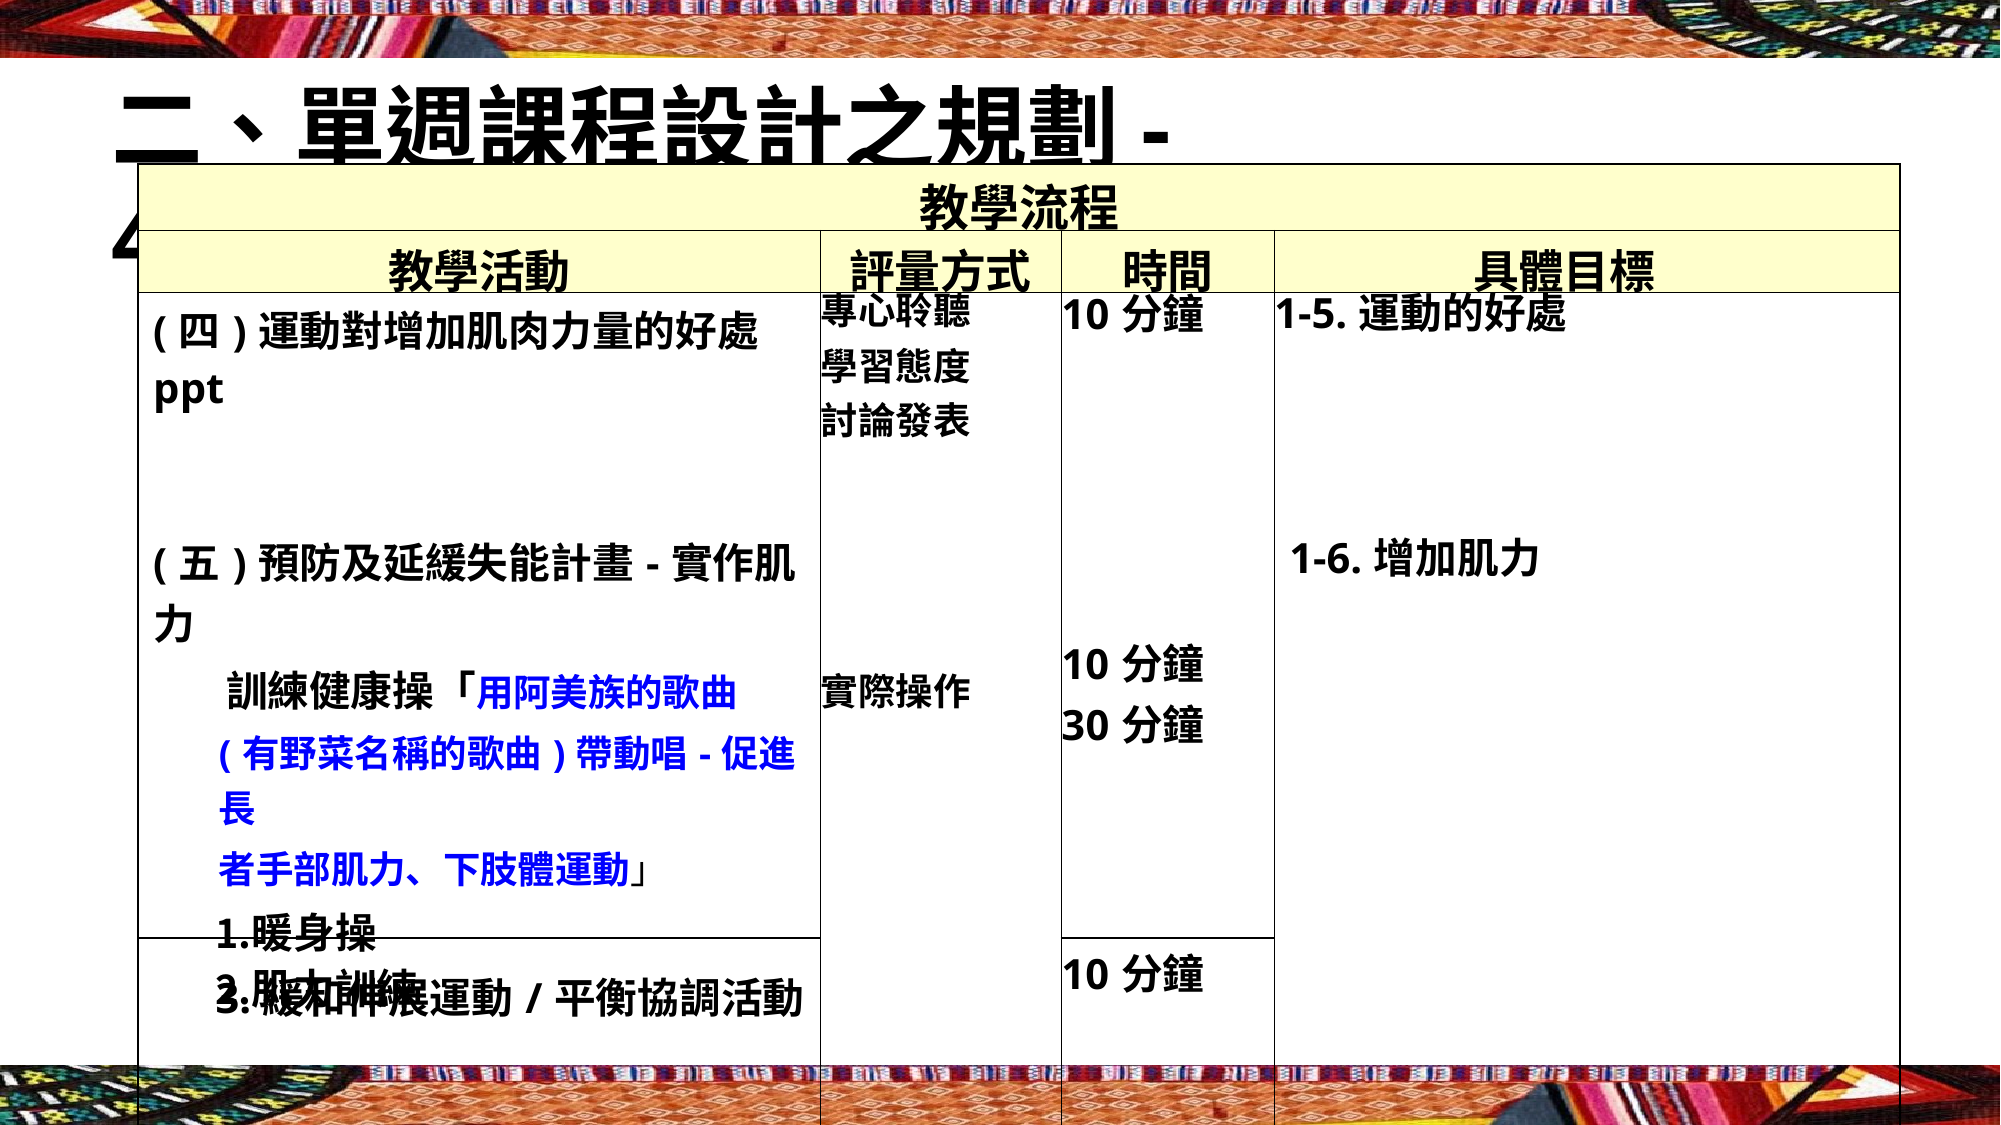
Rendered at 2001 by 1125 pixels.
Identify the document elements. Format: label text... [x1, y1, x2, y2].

table_cell 時間 [1062, 231, 1274, 292]
table_cell 10分鐘 [1062, 939, 1274, 1125]
table_cell 10分鐘 10分鐘 30分鐘 [1062, 293, 1274, 937]
title 二、單週課程設計之規劃-4 [109, 68, 1217, 291]
picture [1901, 1065, 2000, 1125]
table_header 教學流程 [139, 165, 1899, 230]
table_cell 專心聆聽 學習態度 討論發表 實際操作 [821, 293, 1061, 1125]
table_cell 3.緩和伸展運動/平衡協調活動 [139, 939, 820, 1125]
picture [0, 0, 2000, 58]
table_cell 具體目標 [1275, 231, 1899, 292]
picture [0, 1065, 137, 1125]
table_cell (四)運動對增加肌肉力量的好處ppt (五)預防及延緩失能計畫-實作肌力 訓練健康操「用阿美族的歌曲 (有野菜名稱的歌曲)帶動唱-促進長 者手部肌力、下肢體運動」 暖身操 肌力訓練 [139, 293, 820, 937]
table_cell 評量方式 [821, 231, 1061, 292]
table_cell 教學活動 [139, 231, 820, 292]
table_cell 1-5.運動的好處 1-6.增加肌力 [1275, 293, 1899, 1125]
